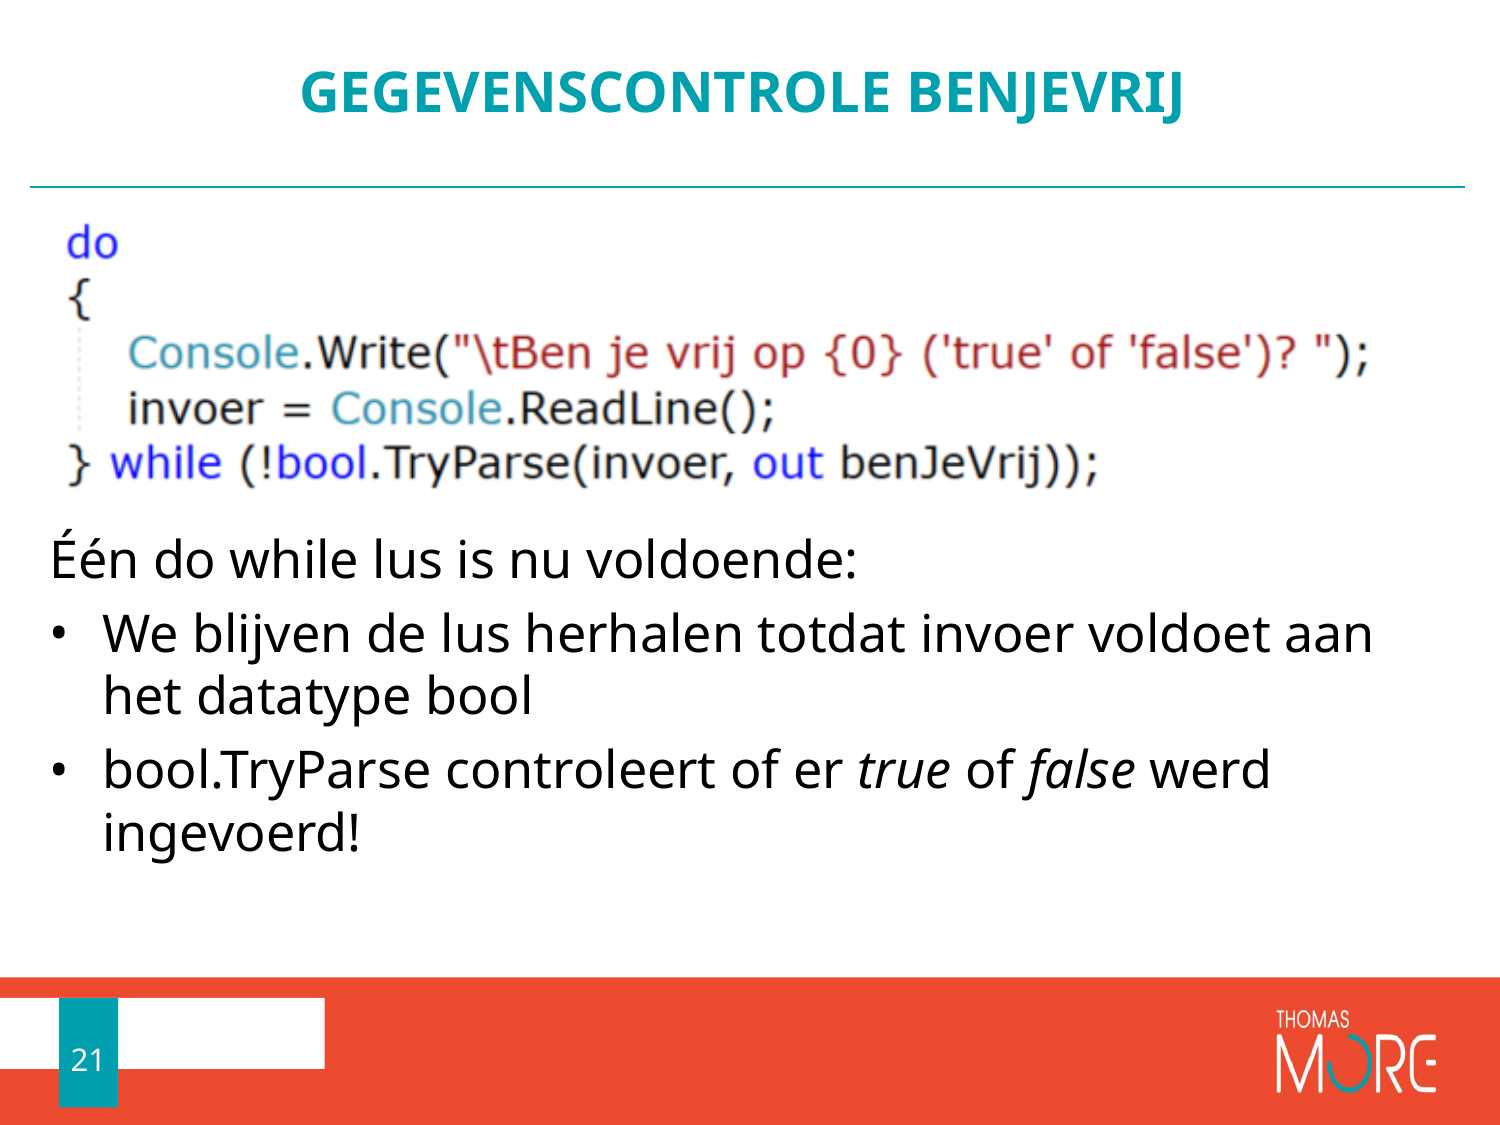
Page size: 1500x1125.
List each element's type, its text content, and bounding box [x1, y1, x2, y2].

picture [30, 209, 1435, 529]
text_box Één do while lus is nu voldoende: We blijven de lus herhalen totdat invoer voldoet aan het datatype bool bool.TryParse controleert of er true of false werd ingevoerd! [31, 518, 1475, 952]
picture [1254, 980, 1458, 1122]
title GEGEVENSCONTROLE BENJEVRIJ [0, 0, 1500, 188]
slide_number 21 [59, 998, 119, 1108]
